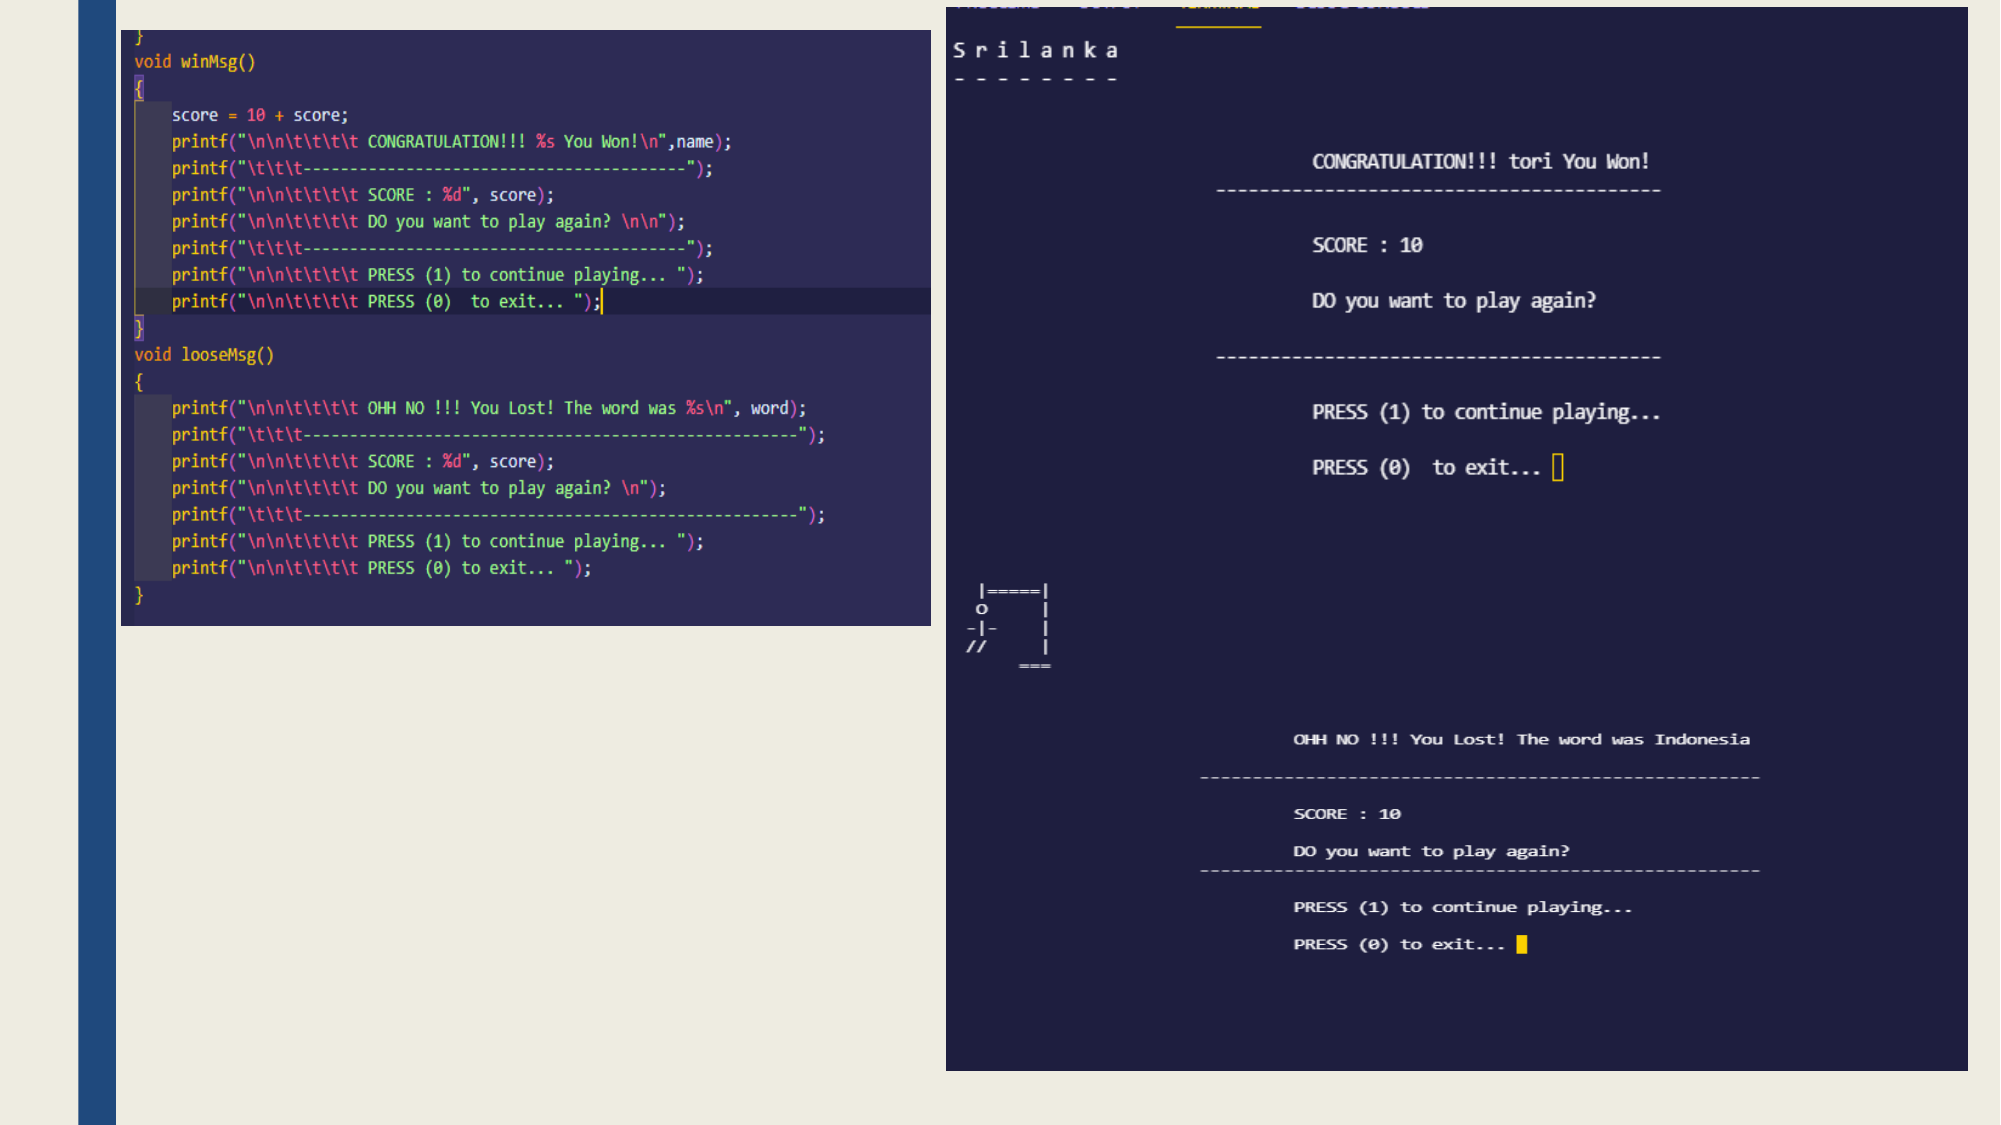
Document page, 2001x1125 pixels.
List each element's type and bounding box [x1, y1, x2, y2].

picture [946, 6, 1968, 1071]
picture [121, 30, 931, 627]
